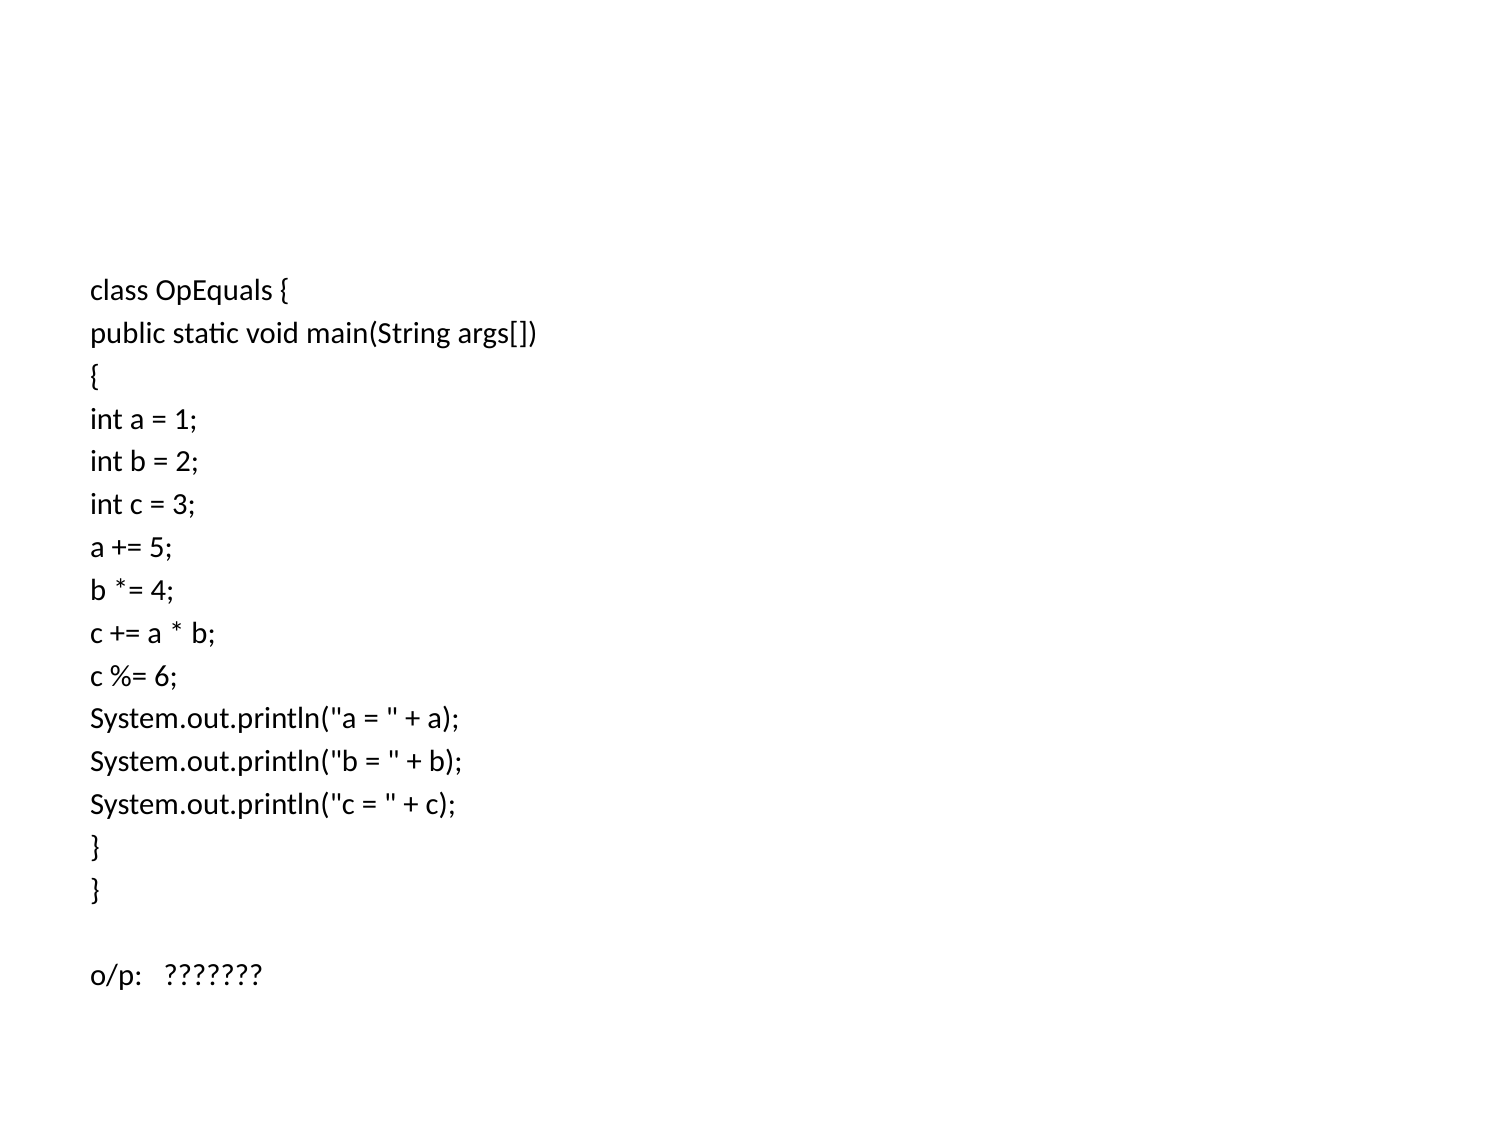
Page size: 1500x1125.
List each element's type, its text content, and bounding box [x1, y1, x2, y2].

list class OpEquals { public static void main(String args[]) { int a = 1; int b = 2; int c = 3; a += 5; b *= 4; c += a * b; c %= 6; System.out.println("a = " + a); System.out.println("b = " + b); System.out.println("c = " + c); } } o/p: ??????? [75, 262, 1425, 1005]
